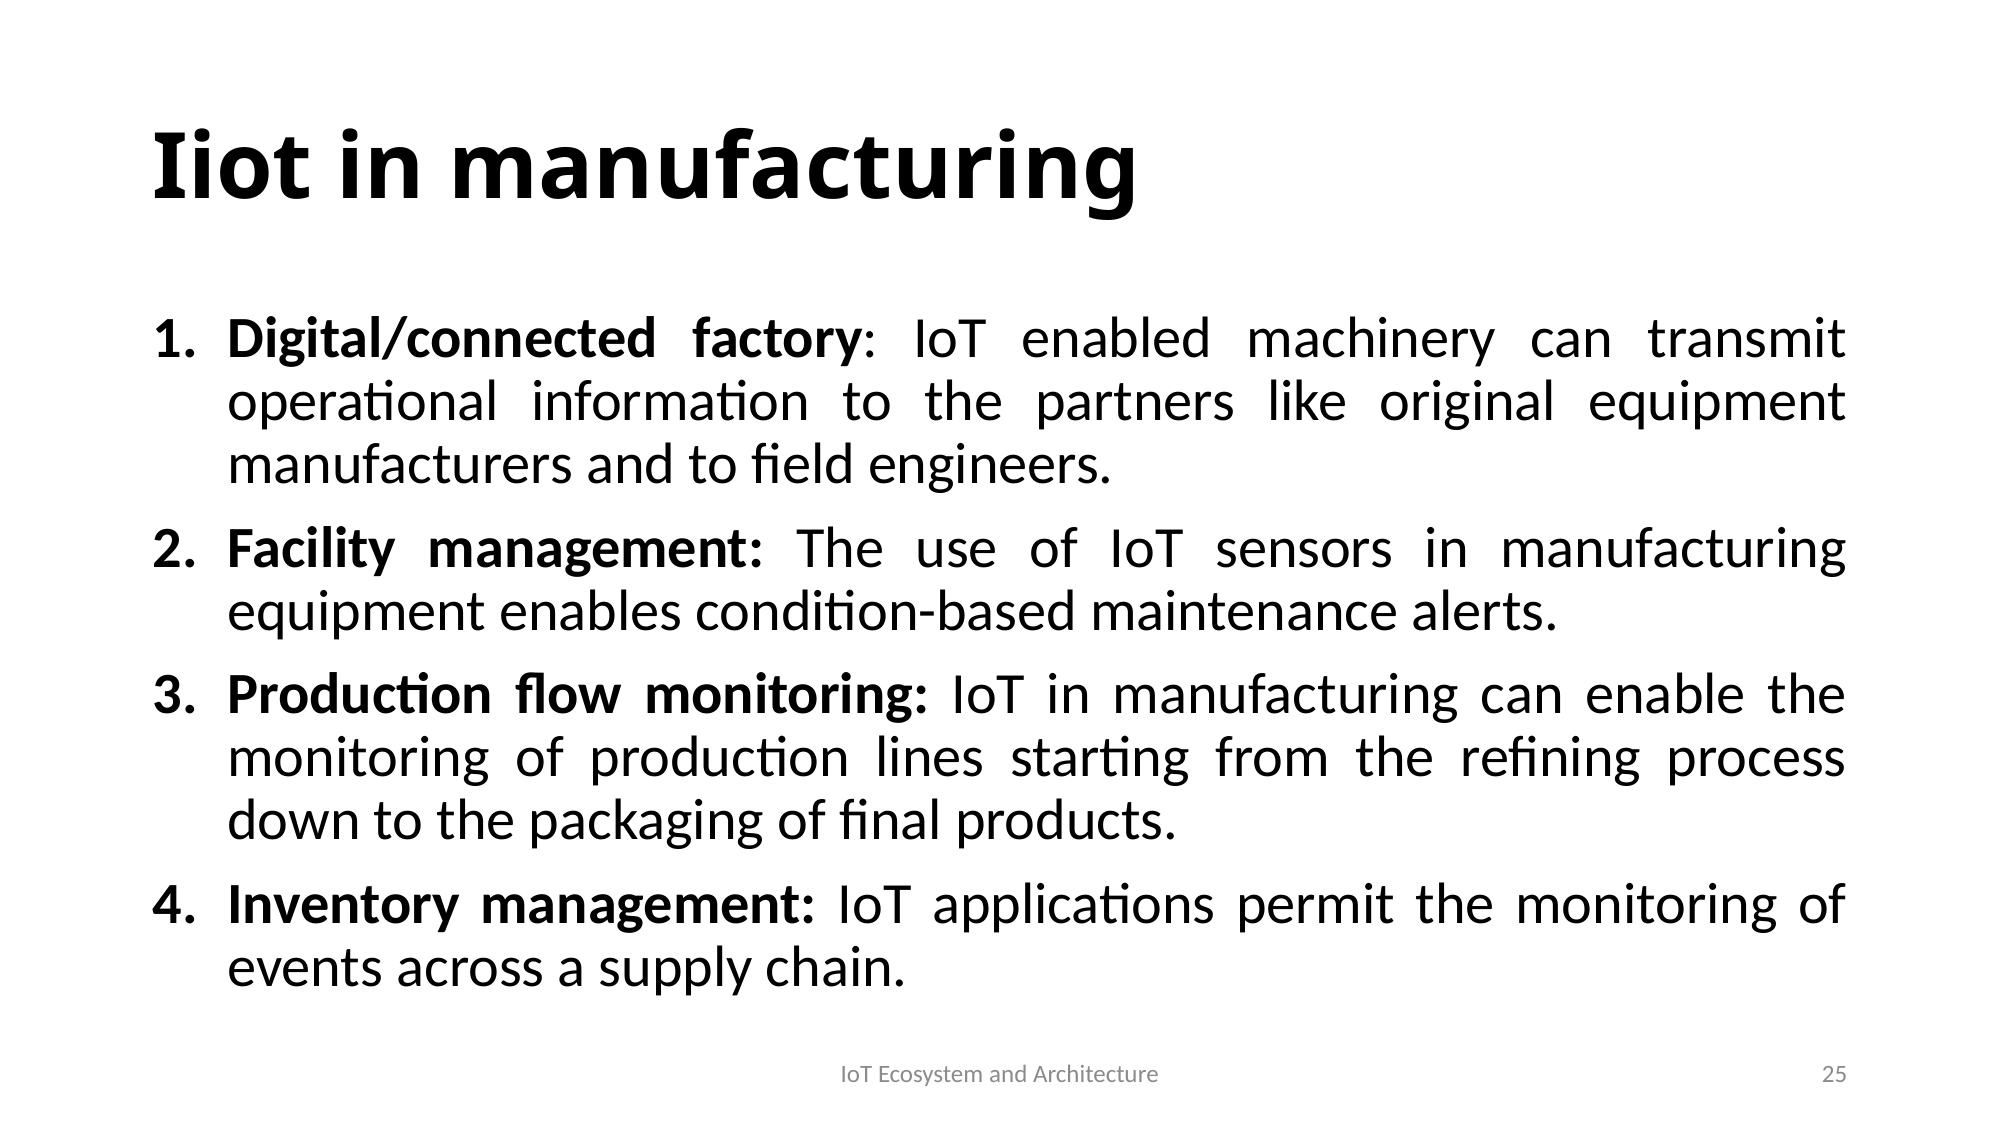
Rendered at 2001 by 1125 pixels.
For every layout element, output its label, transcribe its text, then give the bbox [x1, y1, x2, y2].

title Iiot in manufacturing [137, 59, 1863, 278]
footer IoT Ecosystem and Architecture [662, 1042, 1338, 1103]
list Digital/connected factory: IoT enabled machinery can transmit operational information to the partners like original equipment manufacturers and to field engineers. Facility management: The use of IoT sensors in manufacturing equipment enables condition-based maintenance alerts. Production flow monitoring: IoT in manufacturing can enable the monitoring of production lines starting from the refining process down to the packaging of final products. Inventory management: IoT applications permit the monitoring of events across a supply chain. [137, 299, 1863, 1014]
slide_number 25 [1412, 1042, 1863, 1103]
